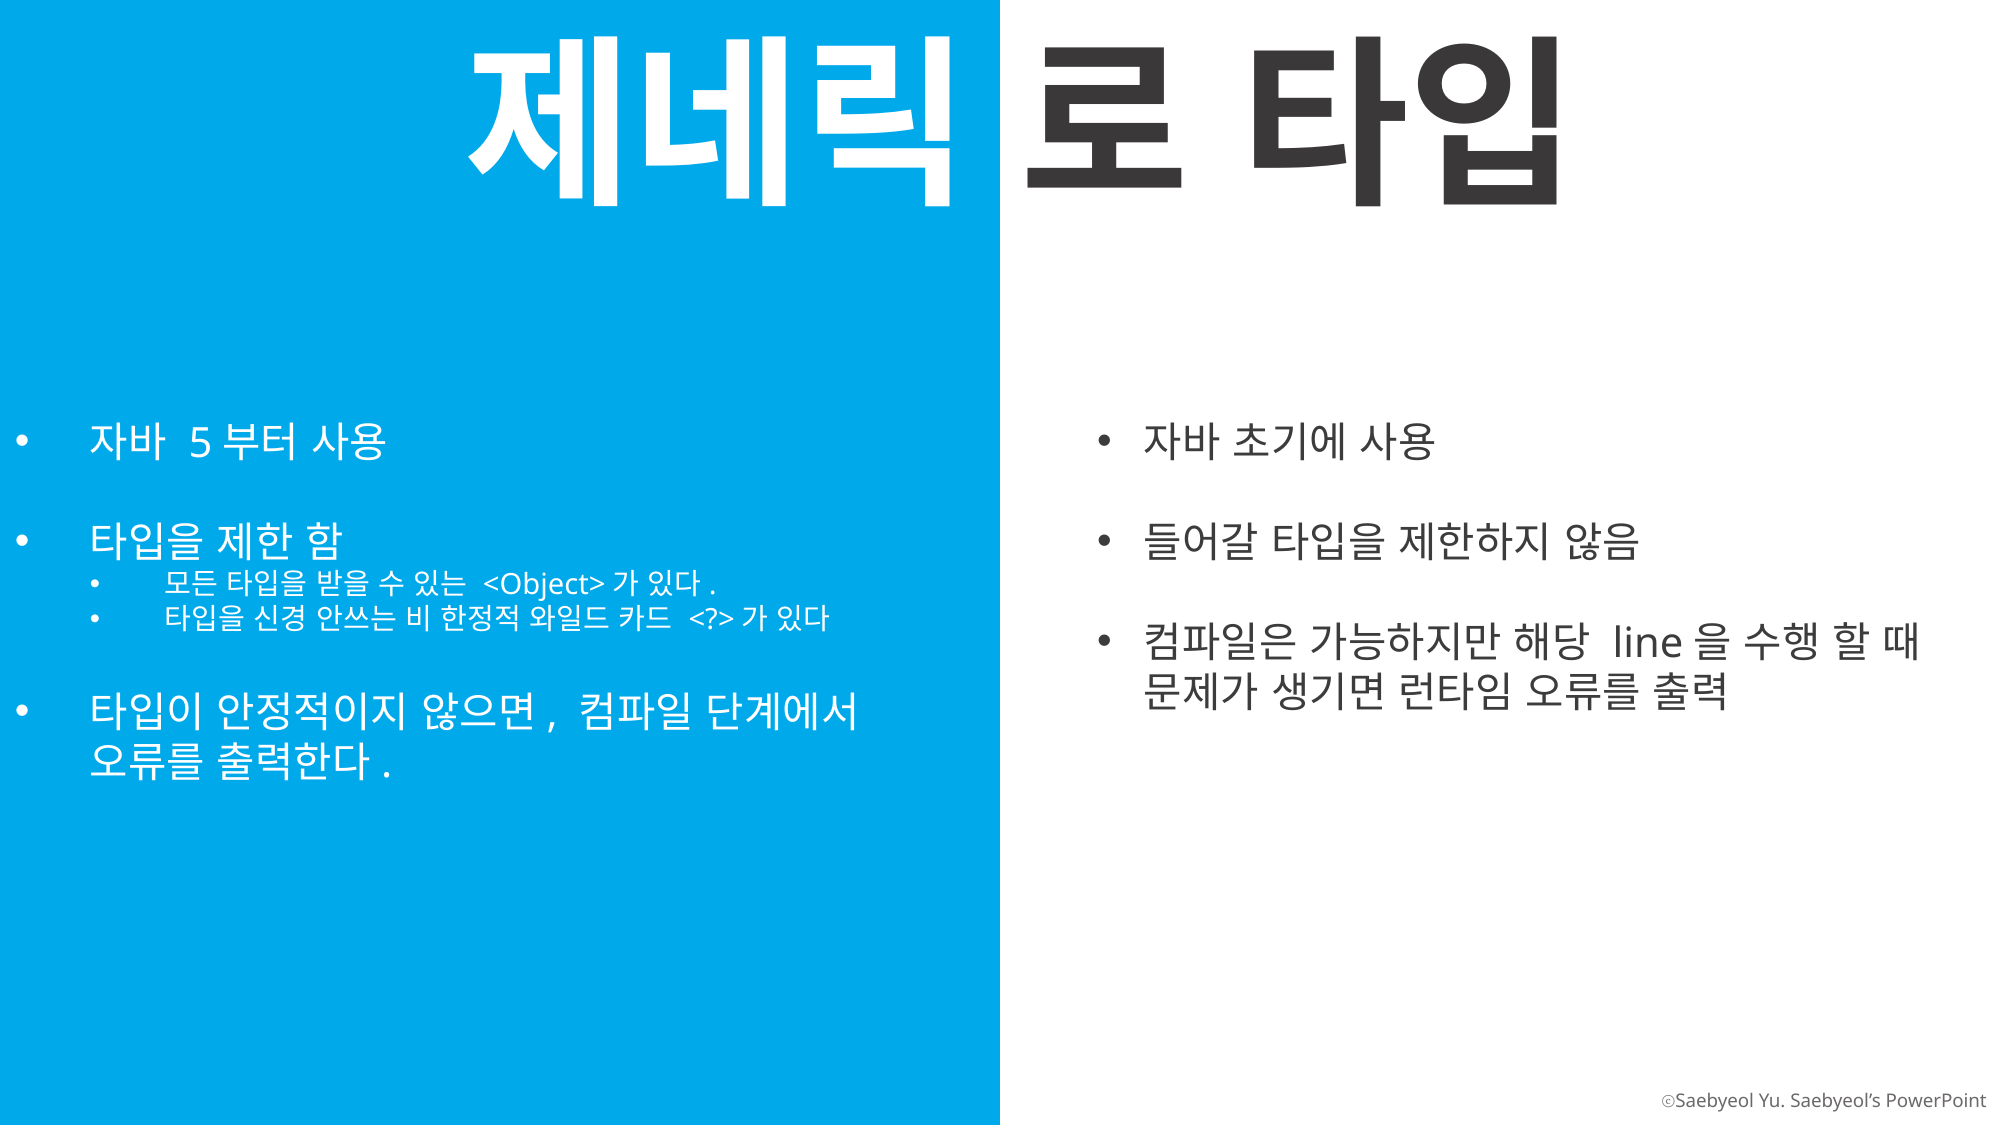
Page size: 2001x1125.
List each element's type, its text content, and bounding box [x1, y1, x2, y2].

text_box [0, 0, 1001, 1125]
text_box 자바 5부터 사용 타입을 제한 함 모든 타입을 받을 수 있는 <Object>가 있다. 타입을 신경 안쓰는 비 한정적 와일드 카드 <?>가 있다 타입이 안정적이지 않으면, 컴파일 단계에서 오류를 출력한다. [0, 408, 948, 793]
text_box 제네릭 로 타입 [62, 0, 1979, 235]
text_box 자바 초기에 사용 들어갈 타입을 제한하지 않음 컴파일은 가능하지만 해당 line을 수행 할 때 문제가 생기면 런타임 오류를 출력 [1082, 408, 1979, 723]
